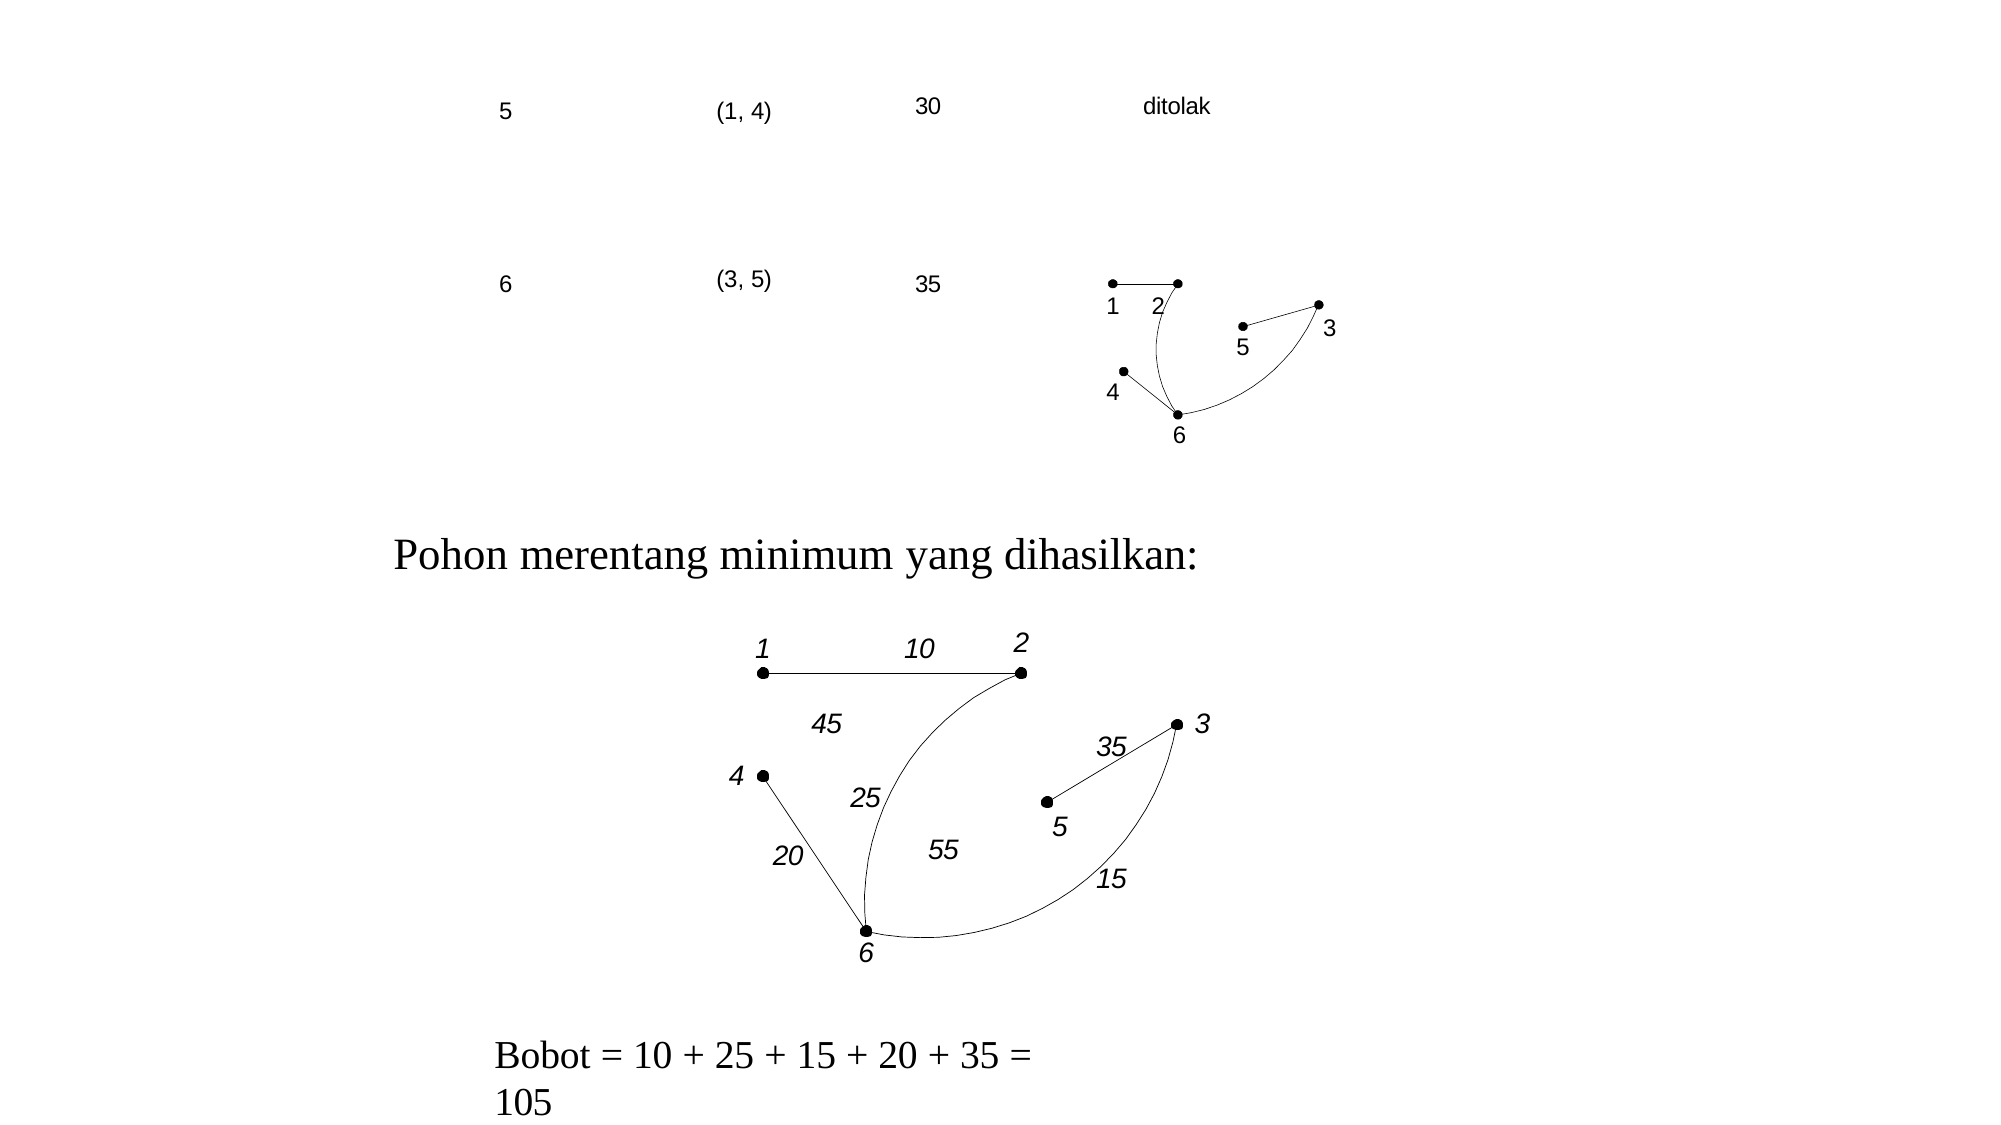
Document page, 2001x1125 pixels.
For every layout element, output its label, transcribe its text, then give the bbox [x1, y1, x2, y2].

text_box 1 10 [752, 627, 938, 665]
text_box 30 [913, 88, 946, 120]
text_box 6 [497, 266, 515, 298]
text_box Bobot = 10 + 25 + 15 + 20 + 35 = 105 [492, 1026, 1100, 1124]
text_box 3 [1192, 702, 1213, 739]
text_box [1112, 283, 1324, 420]
text_box 6 [856, 939, 877, 969]
text_box (3, 5) [714, 261, 775, 293]
text_box (1, 4) [714, 93, 775, 125]
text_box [1108, 279, 1183, 289]
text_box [1119, 321, 1248, 377]
text_box 3 [1324, 310, 1339, 341]
text_box Pohon merentang minimum yang dihasilkan: [391, 522, 1204, 579]
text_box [757, 667, 1183, 939]
text_box 2 [1011, 621, 1032, 659]
text_box 35 [913, 266, 946, 298]
text_box 1 2 [1104, 288, 1112, 320]
text_box 4 [726, 754, 748, 791]
text_box 4 6 [1104, 360, 1187, 449]
text_box ditolak [1141, 88, 1216, 120]
text_box 5 [497, 93, 515, 125]
